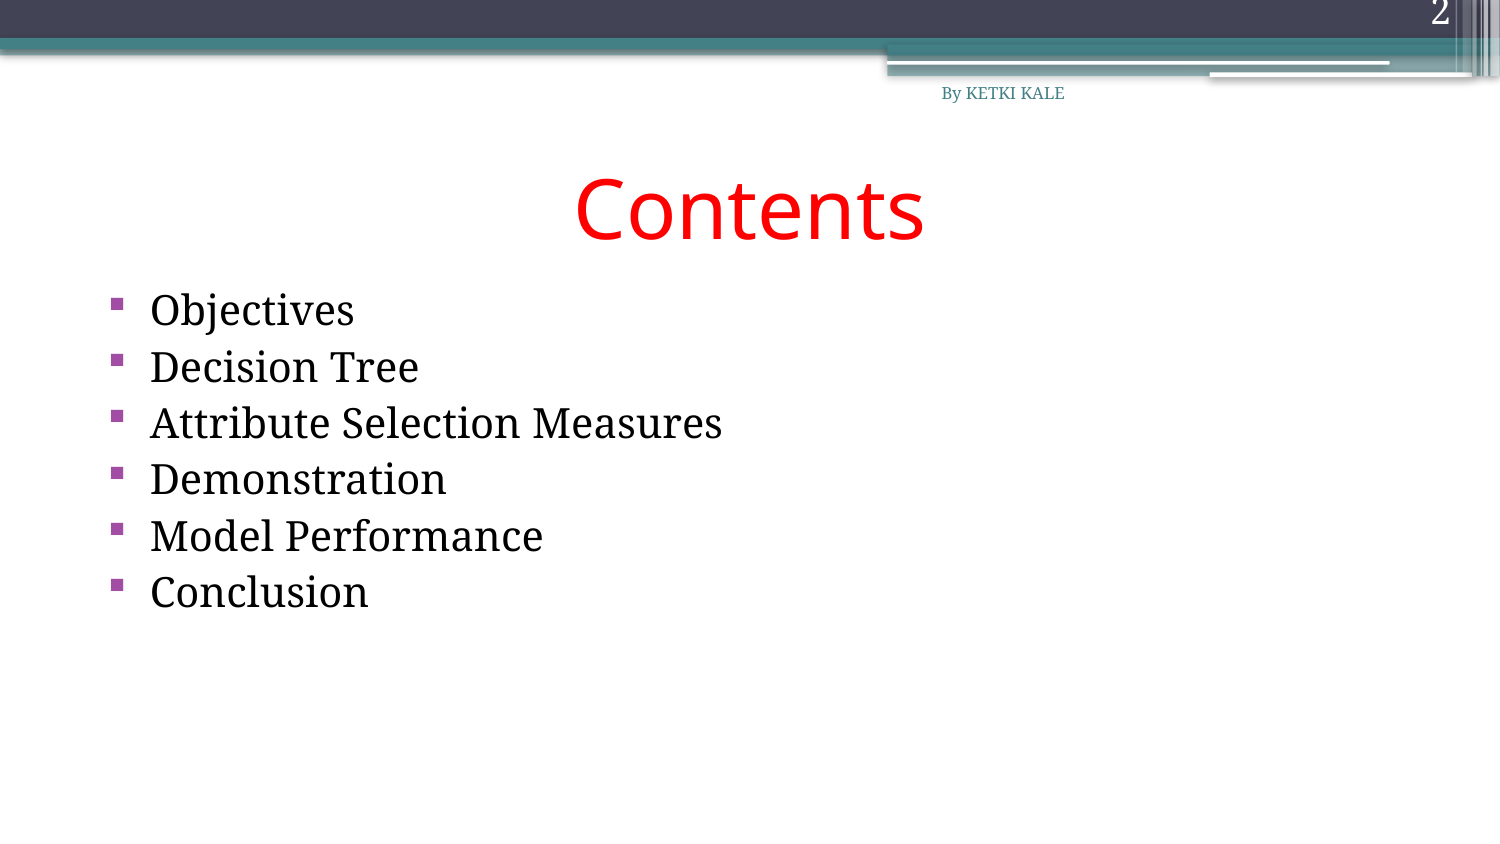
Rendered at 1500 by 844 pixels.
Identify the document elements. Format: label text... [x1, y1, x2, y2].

title Contents [75, 140, 1425, 272]
footer By KETKI KALE [862, 75, 1080, 132]
slide_number 2 [1341, 0, 1466, 46]
list Objectives Decision Tree Attribute Selection Measures Demonstration Model Performance Conclusion [75, 276, 1425, 809]
